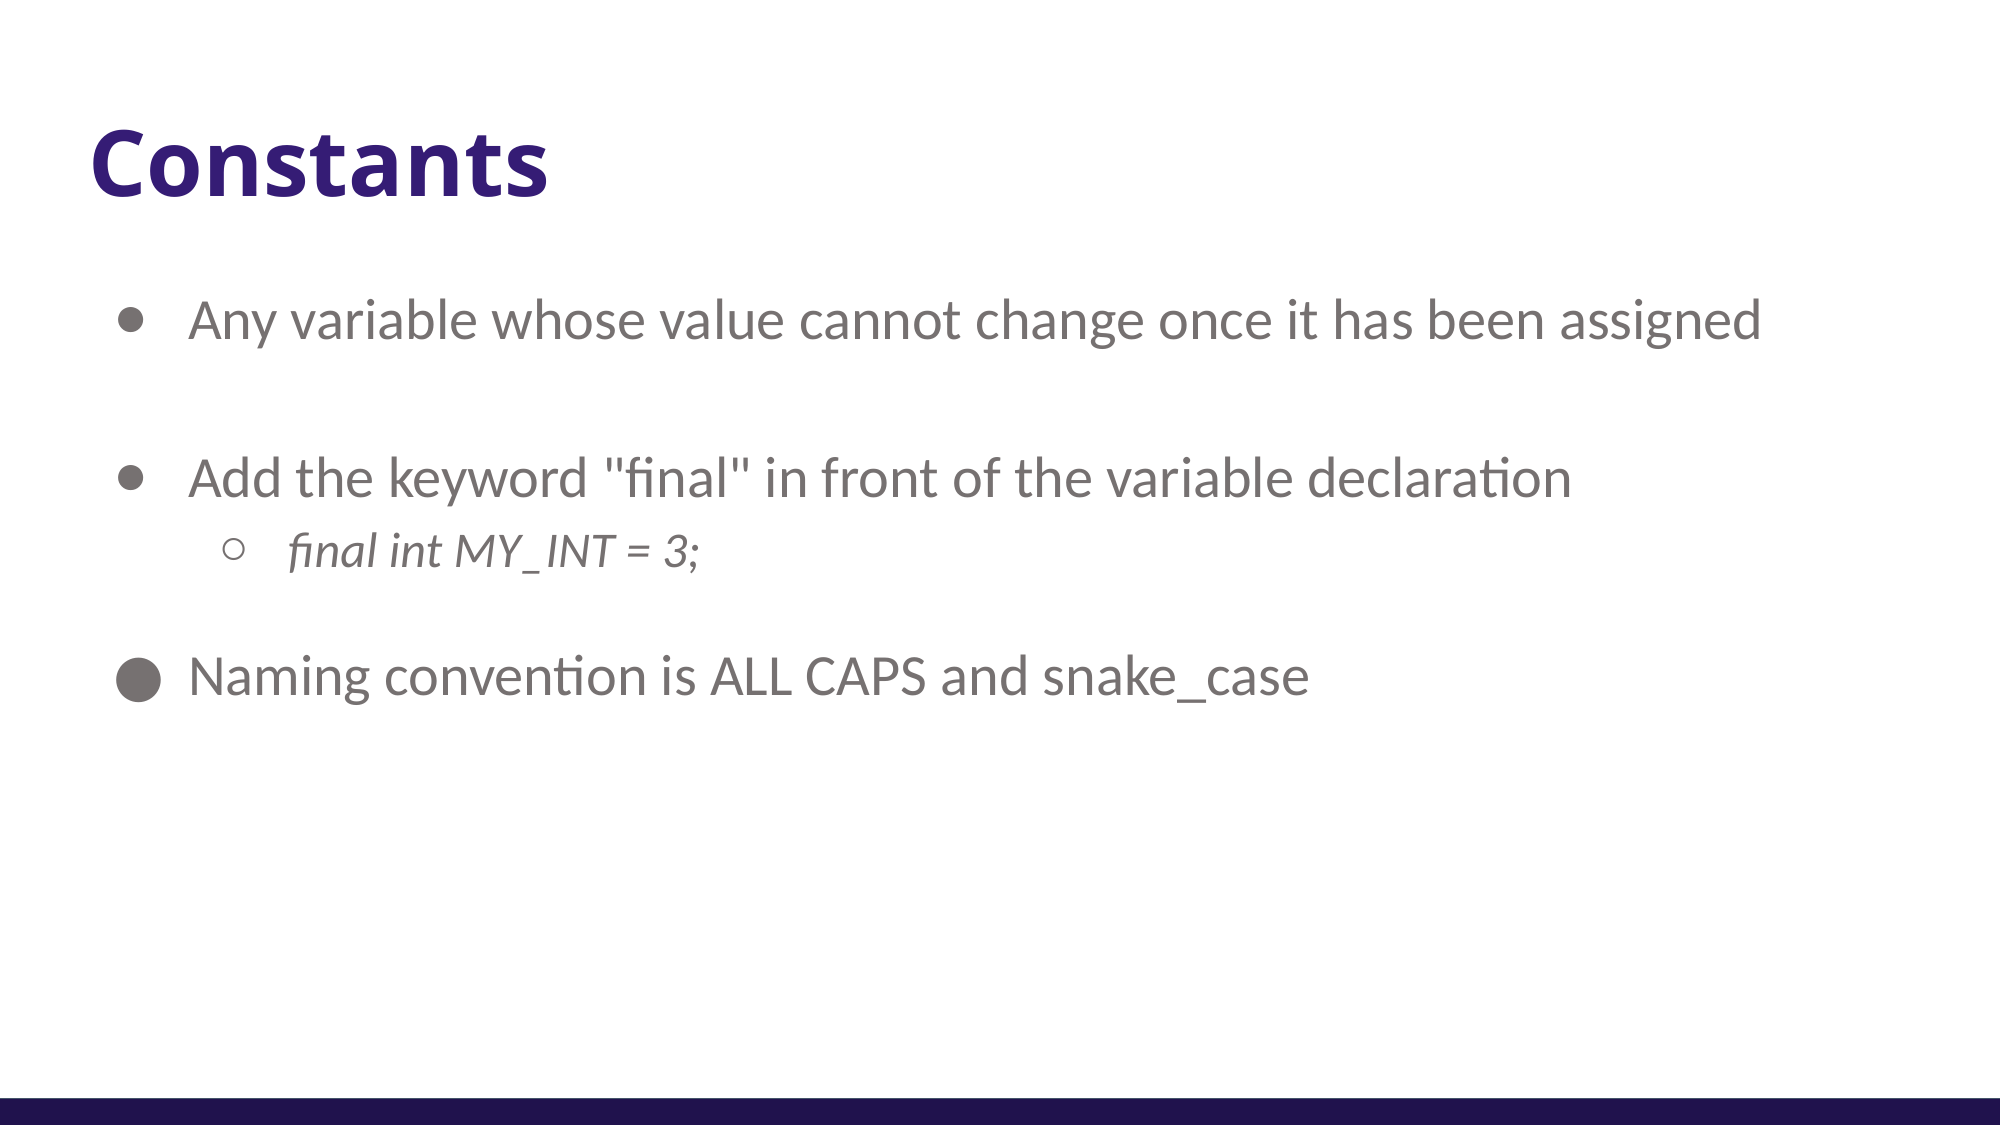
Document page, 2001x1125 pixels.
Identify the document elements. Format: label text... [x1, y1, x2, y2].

title Constants [68, 97, 1932, 251]
list Any variable whose value cannot change once it has been assigned Add the keyword "final" in front of the variable declaration final int MY_INT = 3; Naming convention is ALL CAPS and snake_case [68, 251, 1932, 1076]
text_box [0, 1098, 2000, 1125]
